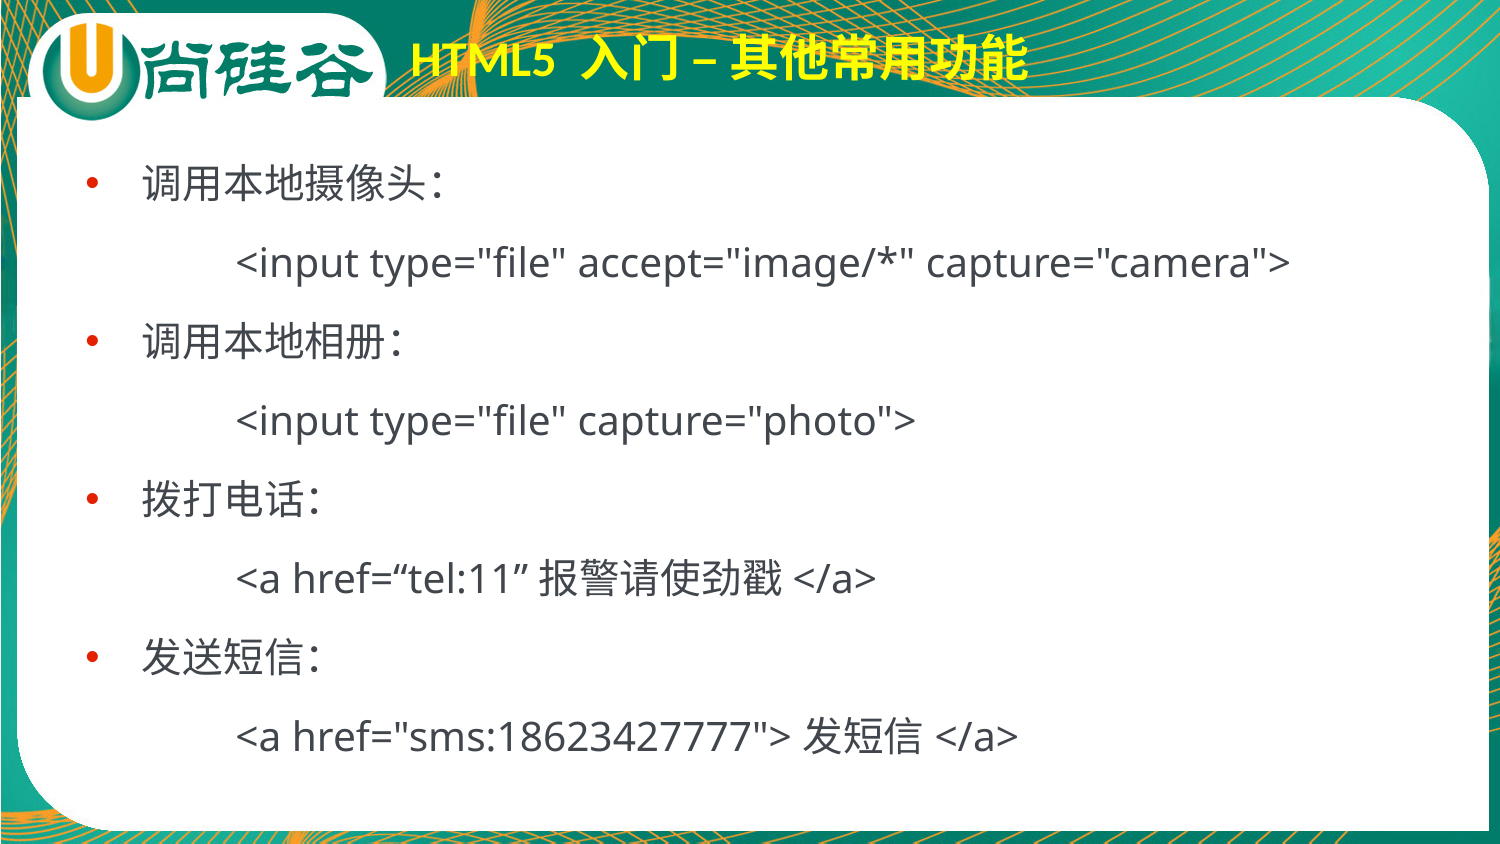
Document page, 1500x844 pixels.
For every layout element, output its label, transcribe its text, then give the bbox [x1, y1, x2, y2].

list 调用本地摄像头： <input type="file" accept="image/*" capture="camera"> 调用本地相册： <input type="file" capture="photo"> 拨打电话： <a href=“tel:11”报警请使劲戳</a> 发送短信： <a href="sms:18623427777">发短信</a> [70, 135, 1430, 788]
title HTML5 入门 – 其他常用功能 [395, 19, 1400, 94]
picture [0, 0, 1500, 844]
